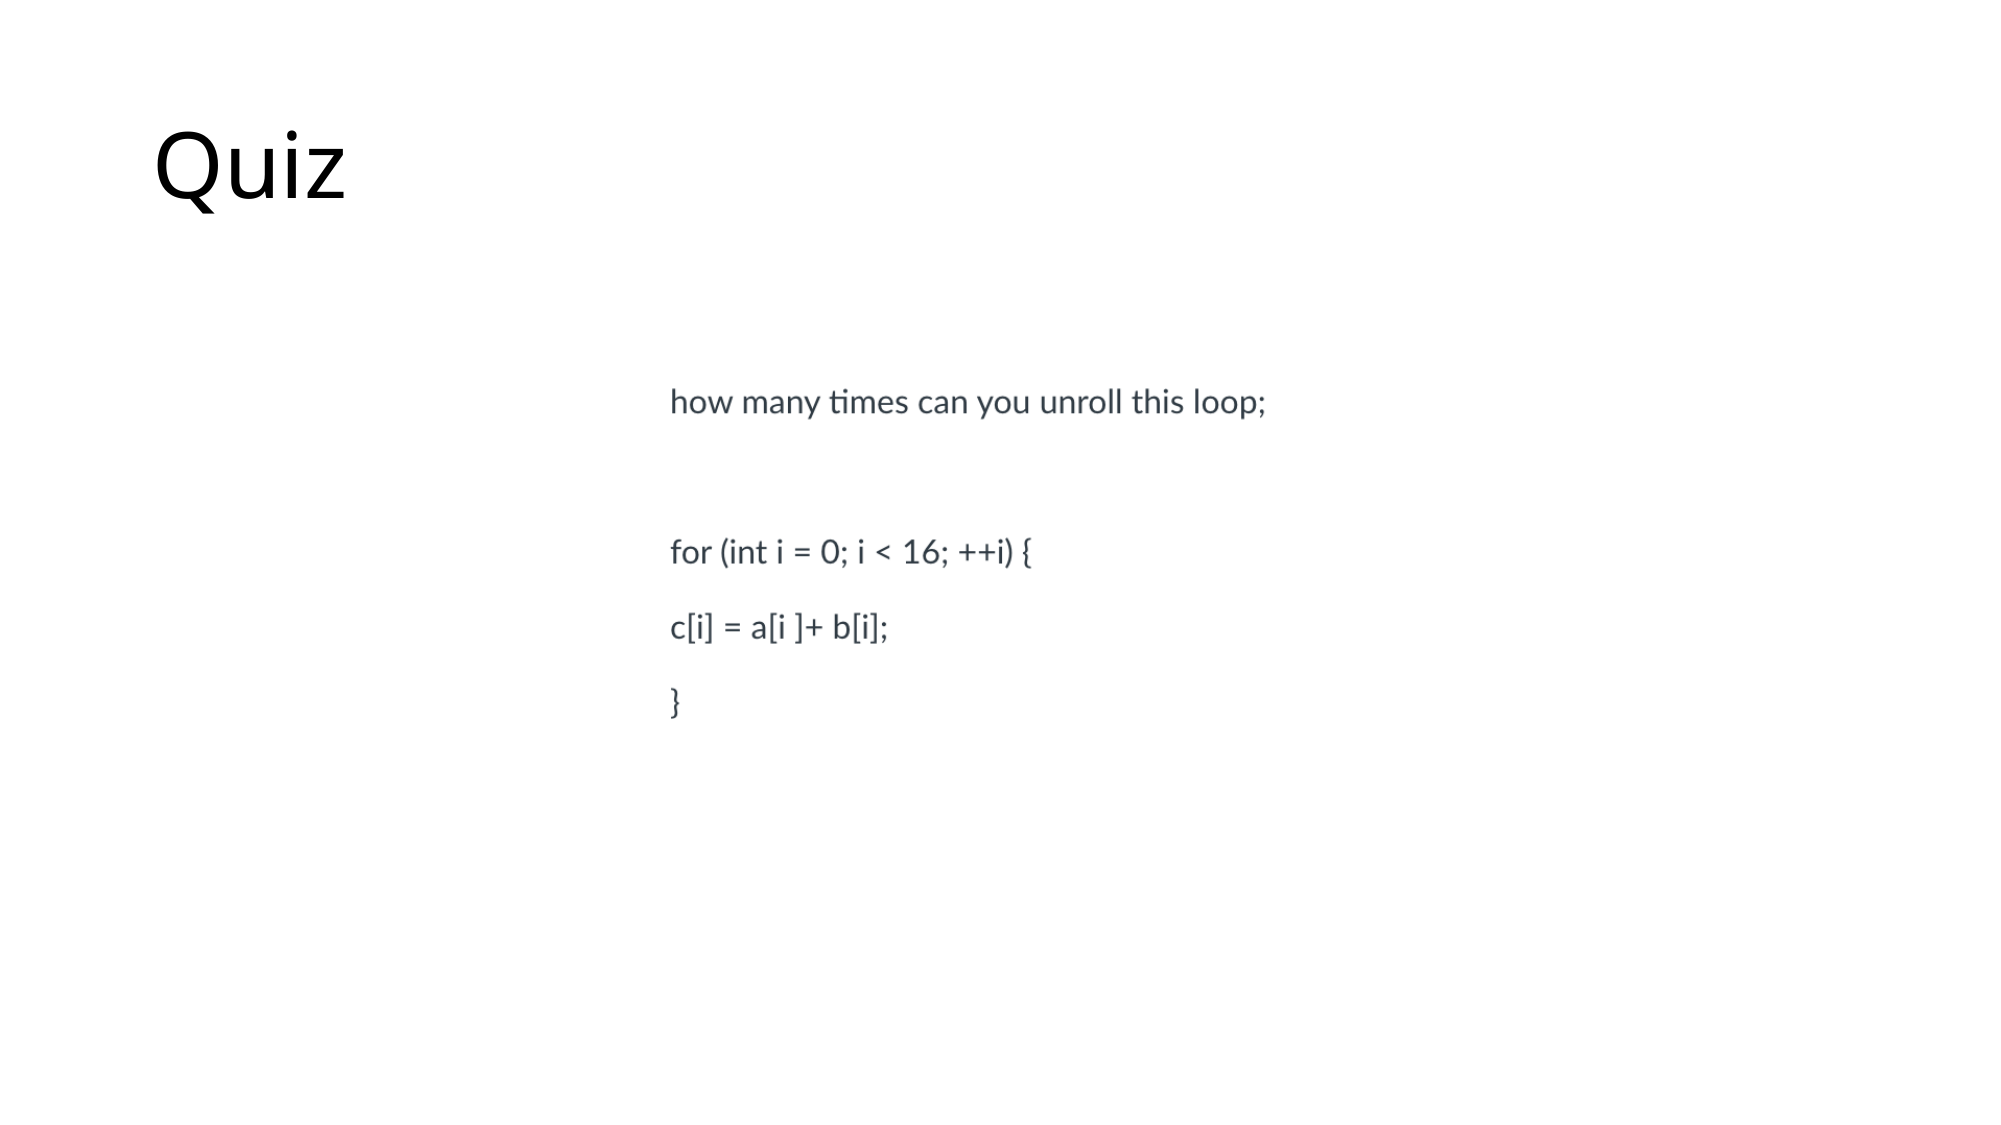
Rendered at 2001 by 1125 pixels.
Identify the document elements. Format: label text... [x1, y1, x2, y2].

title Quiz [137, 59, 1863, 278]
picture [647, 357, 1353, 768]
